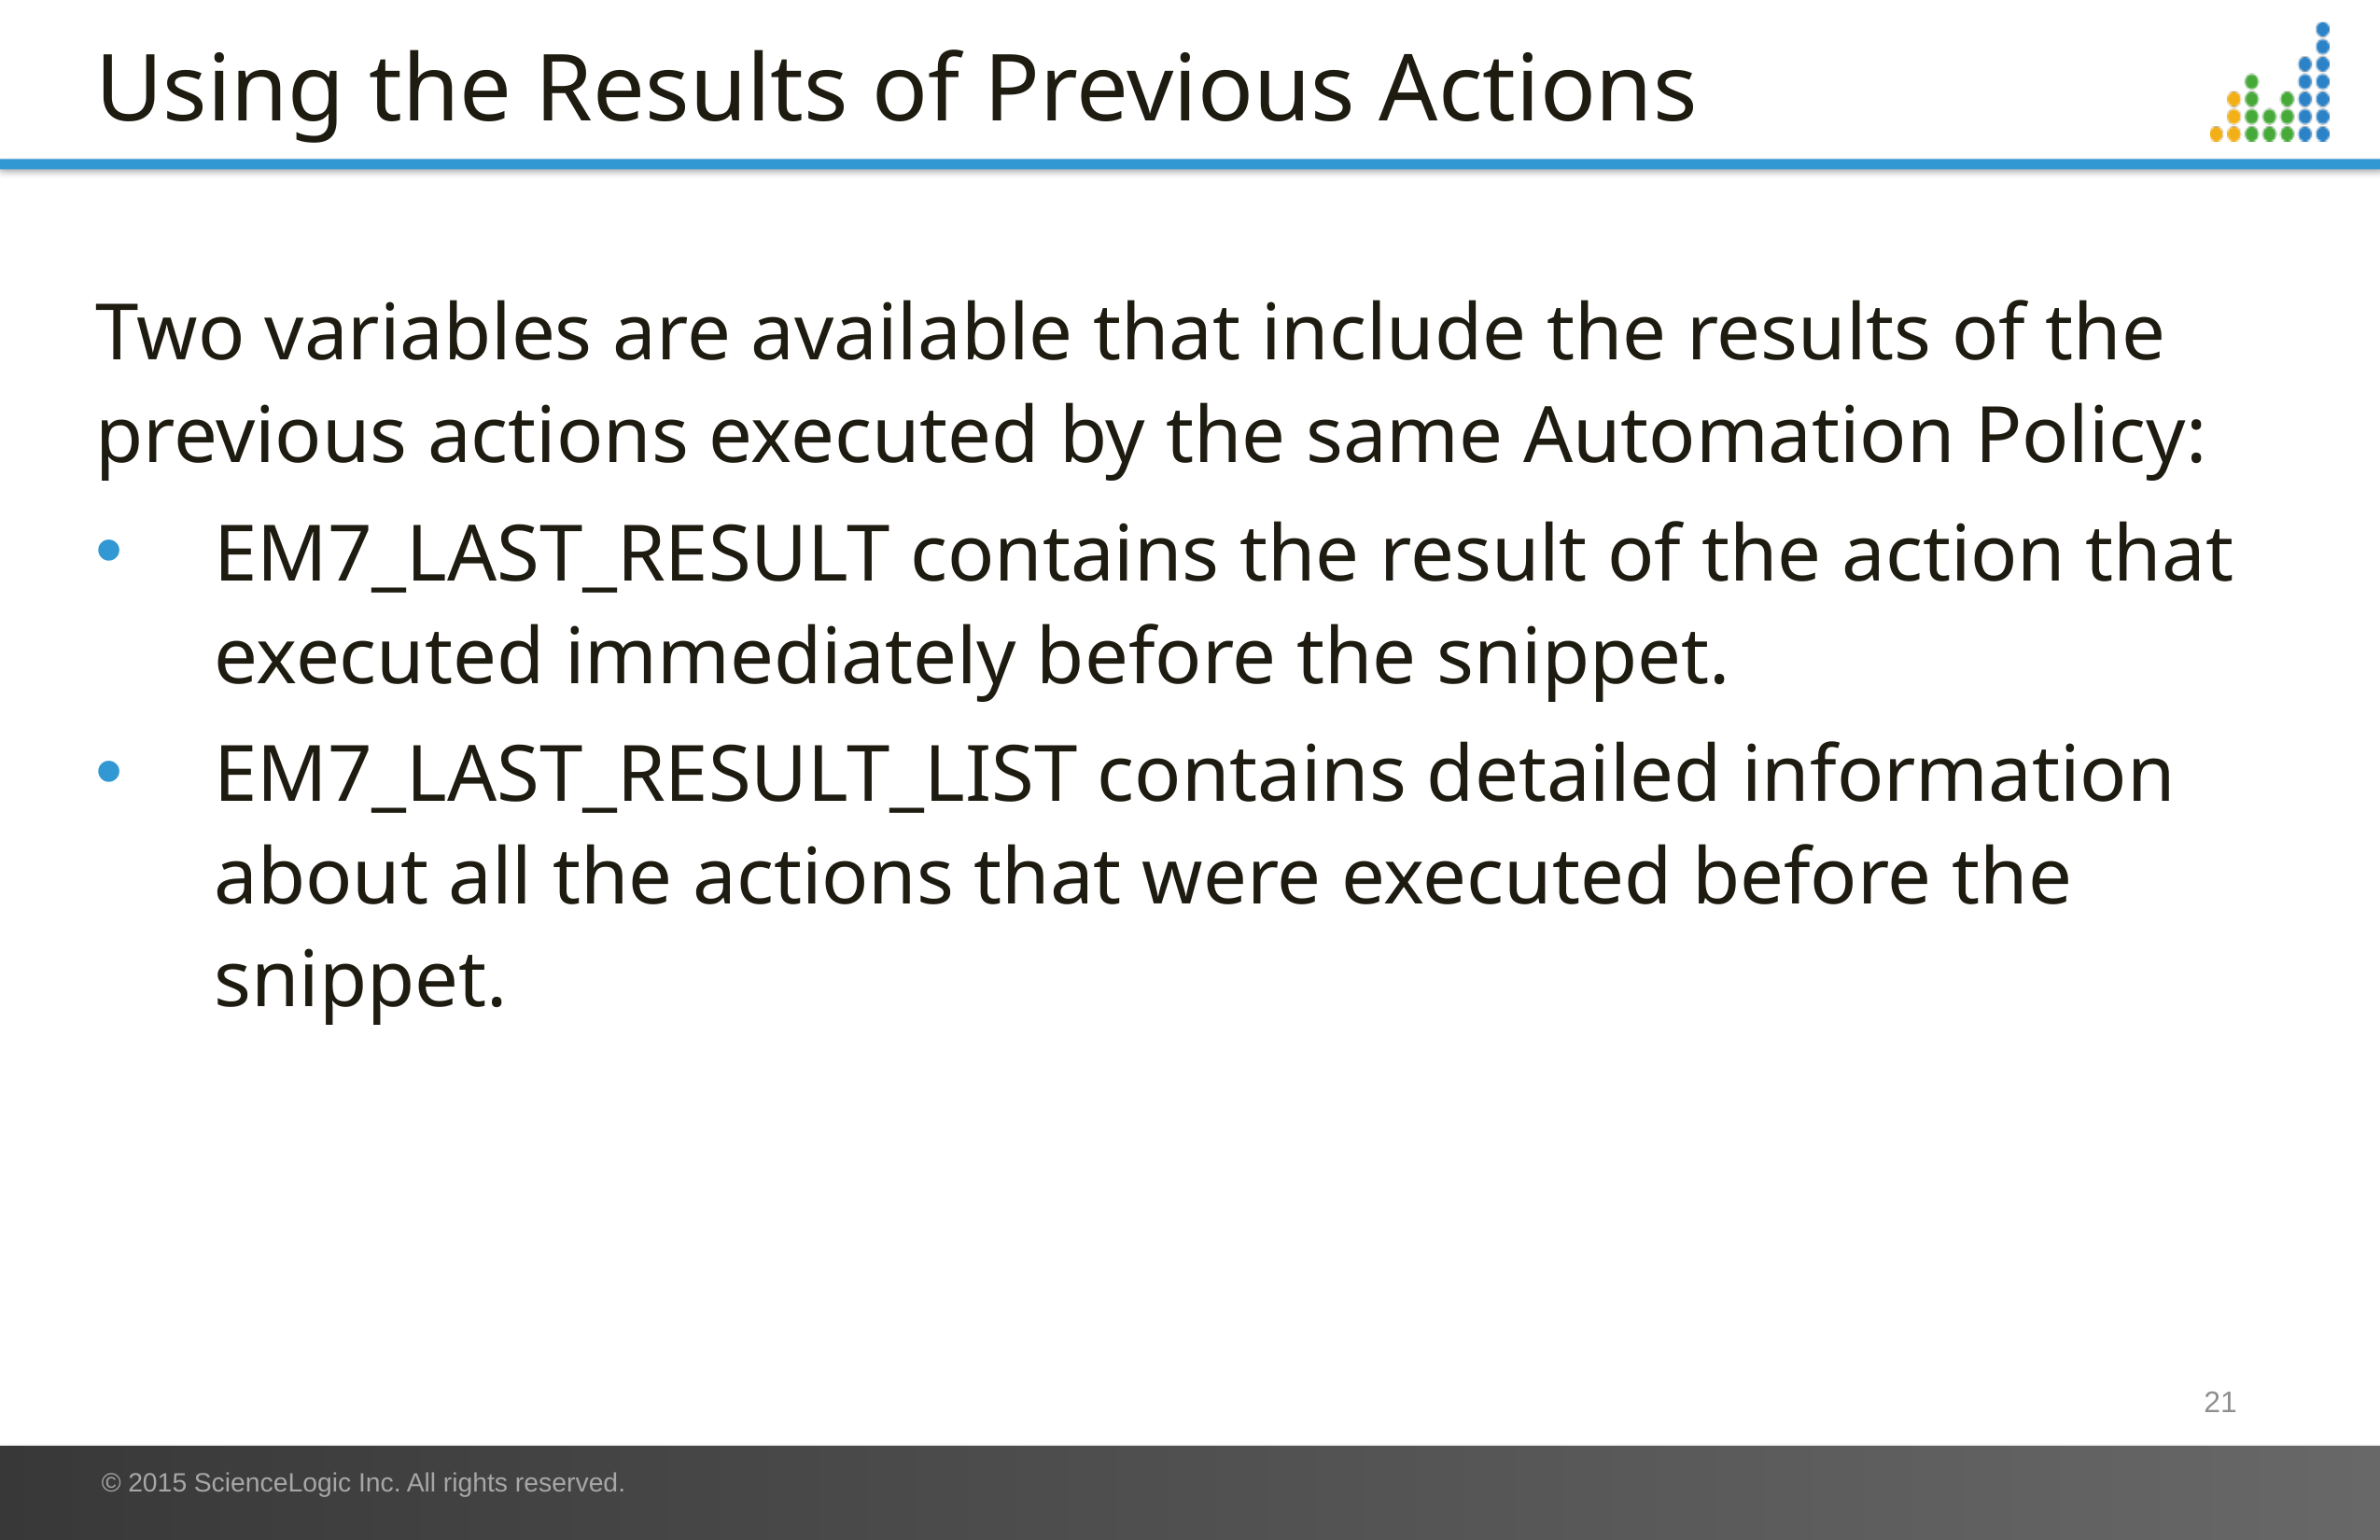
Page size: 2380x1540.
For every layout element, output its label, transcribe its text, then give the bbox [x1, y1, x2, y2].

title Using the Results of Previous Actions [73, 1, 2152, 166]
list Two variables are available that include the results of the previous actions executed by the same Automation Policy: EM7_LAST_RESULT contains the result of the action that executed immediately before the snippet. EM7_LAST_RESULT_LIST contains detailed information about all the actions that were executed before the snippet. [73, 261, 2261, 1317]
picture [2210, 21, 2330, 142]
slide_number 21 [1705, 1374, 2261, 1427]
